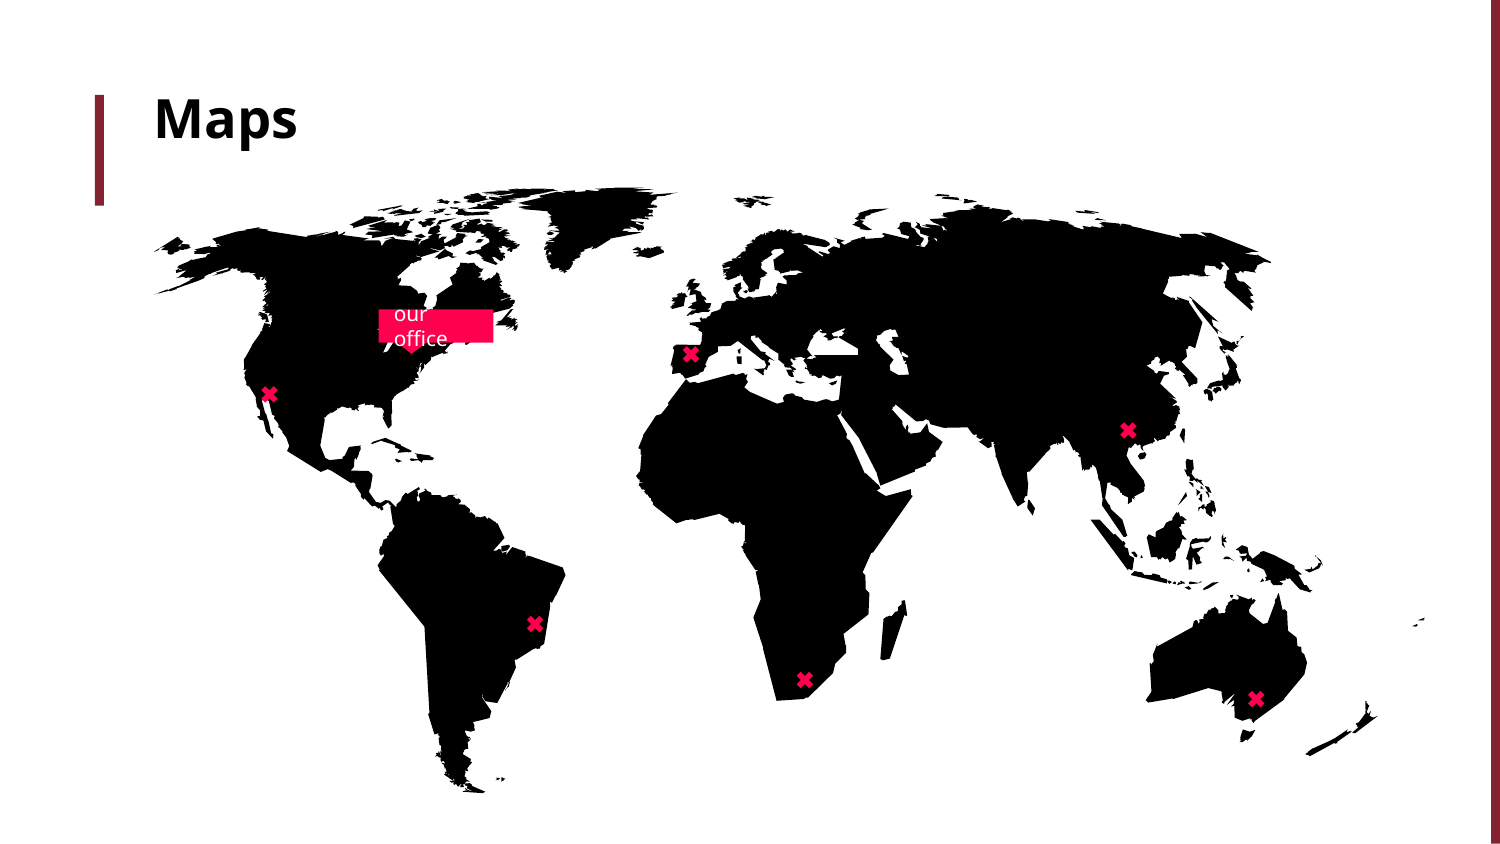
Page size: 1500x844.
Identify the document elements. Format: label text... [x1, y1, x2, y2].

text_box [261, 386, 278, 403]
text_box [636, 204, 1272, 701]
text_box [1235, 545, 1313, 593]
text_box our office [378, 309, 494, 354]
text_box [796, 671, 814, 689]
text_box [1305, 701, 1379, 757]
text_box [153, 236, 192, 255]
text_box [1304, 555, 1324, 573]
text_box [1248, 690, 1265, 708]
text_box [682, 346, 700, 363]
text_box [526, 615, 544, 633]
text_box [1145, 592, 1308, 724]
text_box [733, 195, 775, 209]
title Maps [138, 69, 668, 210]
text_box [532, 210, 654, 274]
text_box [154, 216, 566, 794]
text_box [631, 246, 664, 259]
text_box [963, 198, 978, 204]
text_box [455, 210, 490, 216]
text_box [1239, 729, 1256, 743]
text_box [428, 210, 452, 216]
text_box [1120, 422, 1137, 439]
text_box [934, 193, 962, 201]
text_box [387, 210, 423, 216]
